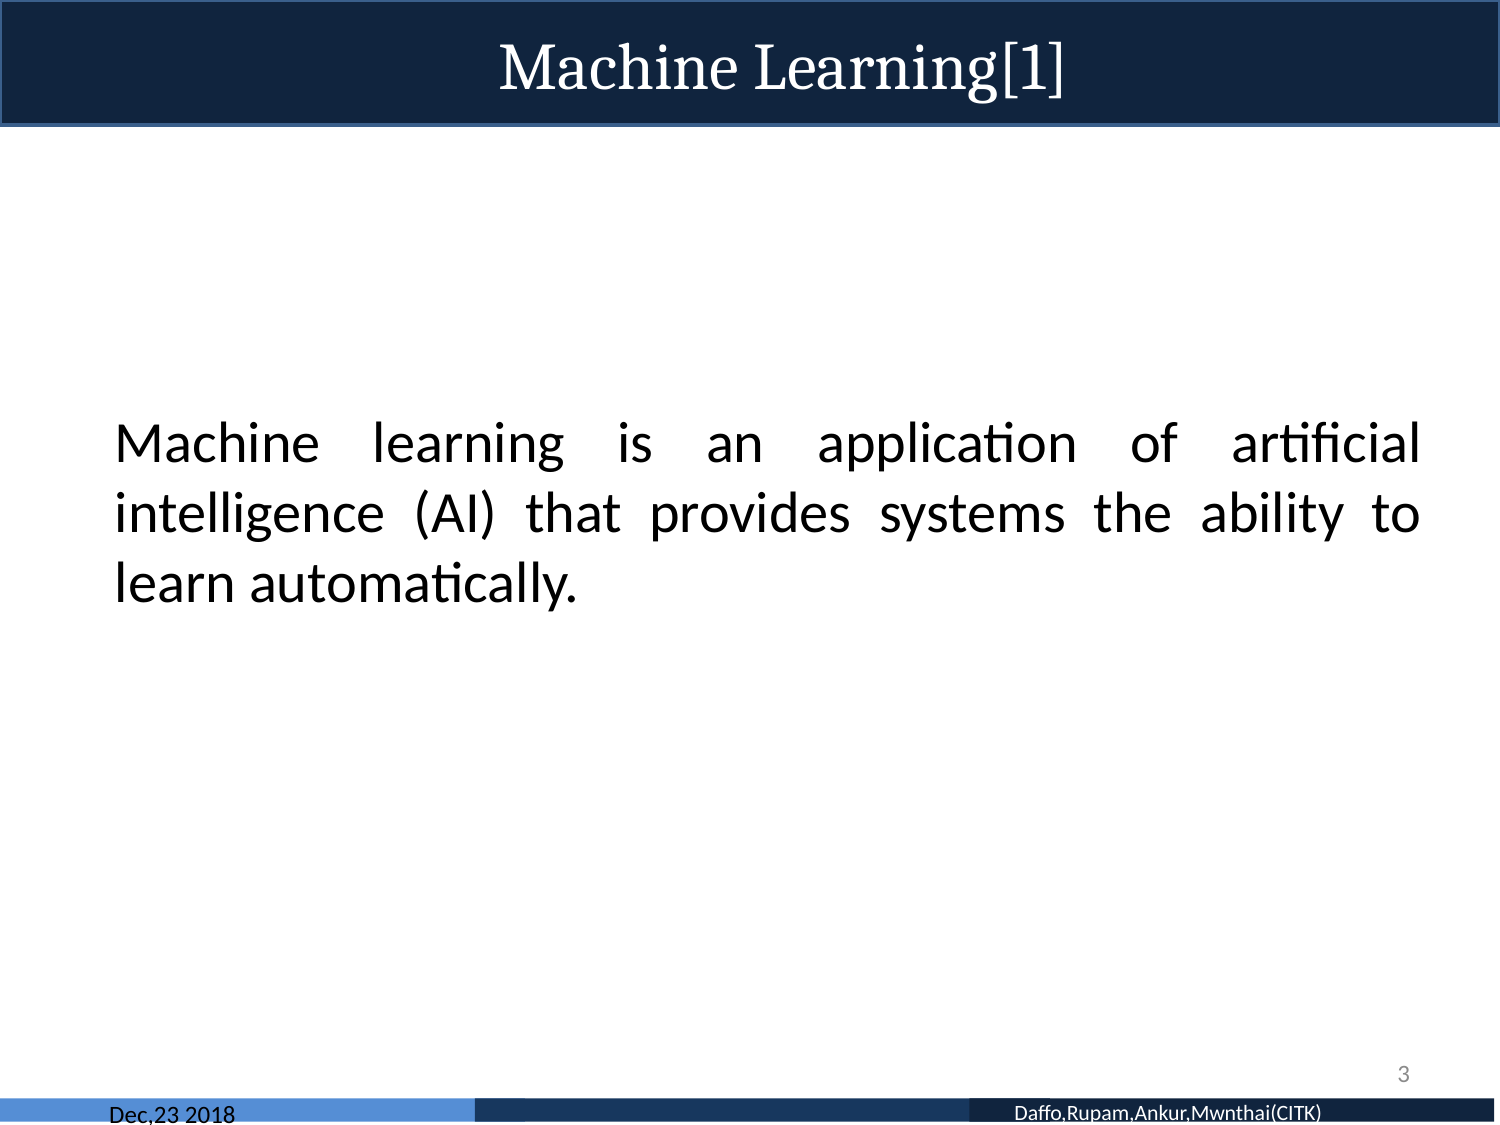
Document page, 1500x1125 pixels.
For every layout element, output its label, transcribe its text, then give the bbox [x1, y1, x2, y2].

text_box [474, 1098, 969, 1122]
text_box Dec,23 2018 [0, 1098, 474, 1122]
slide_number 3 [1074, 1042, 1425, 1098]
subtitle Machine learning is an application of artificial intelligence (AI) that provides systems the ability to learn automatically. [99, 249, 1438, 863]
text_box Machine Learning[1] [0, 0, 1500, 127]
text_box Daffo,Rupam,Ankur,Mwnthai(CITK) [969, 1098, 1495, 1122]
